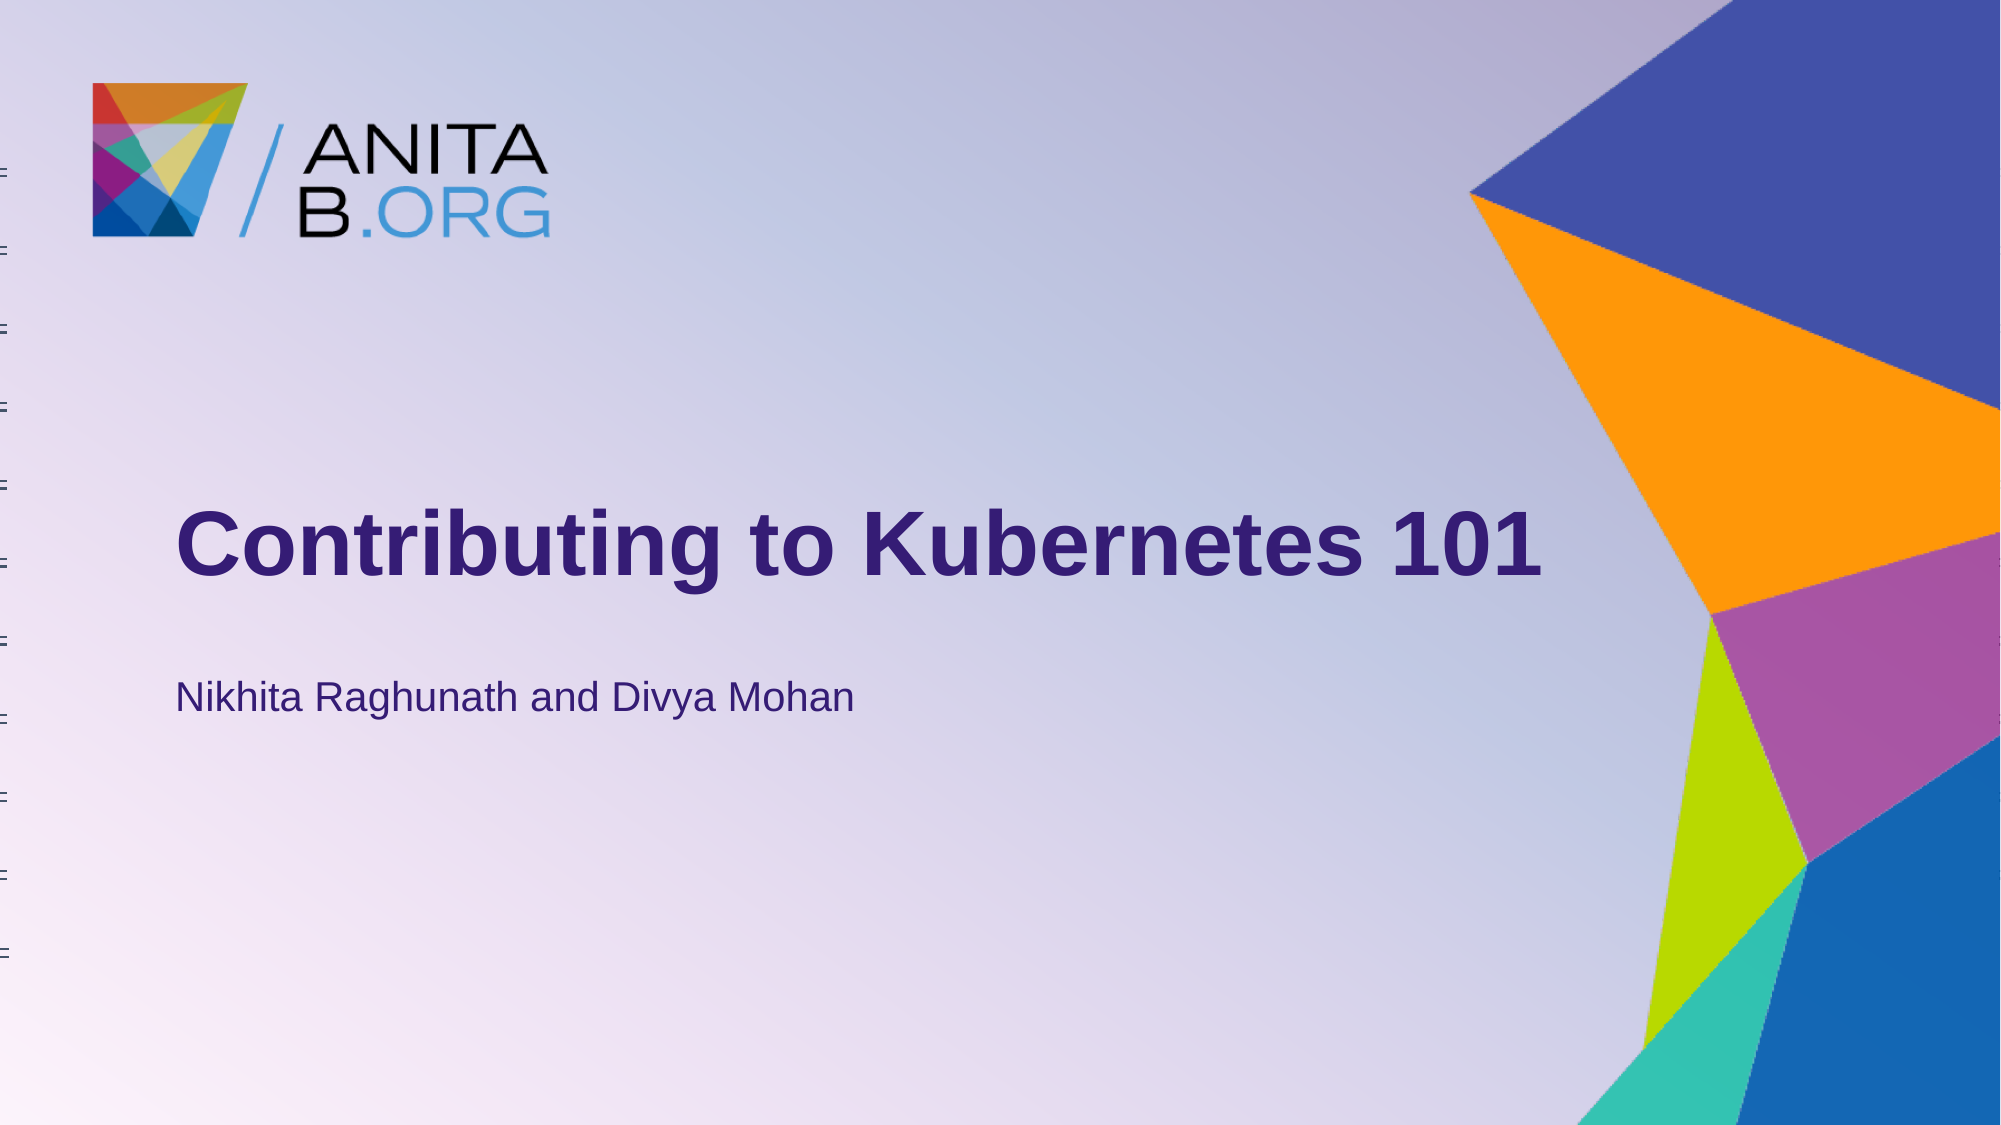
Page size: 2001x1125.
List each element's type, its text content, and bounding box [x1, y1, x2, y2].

title Contributing to Kubernetes 101 [160, 436, 1676, 655]
list Nikhita Raghunath and Divya Mohan [160, 668, 1323, 764]
picture [0, 0, 2001, 1125]
